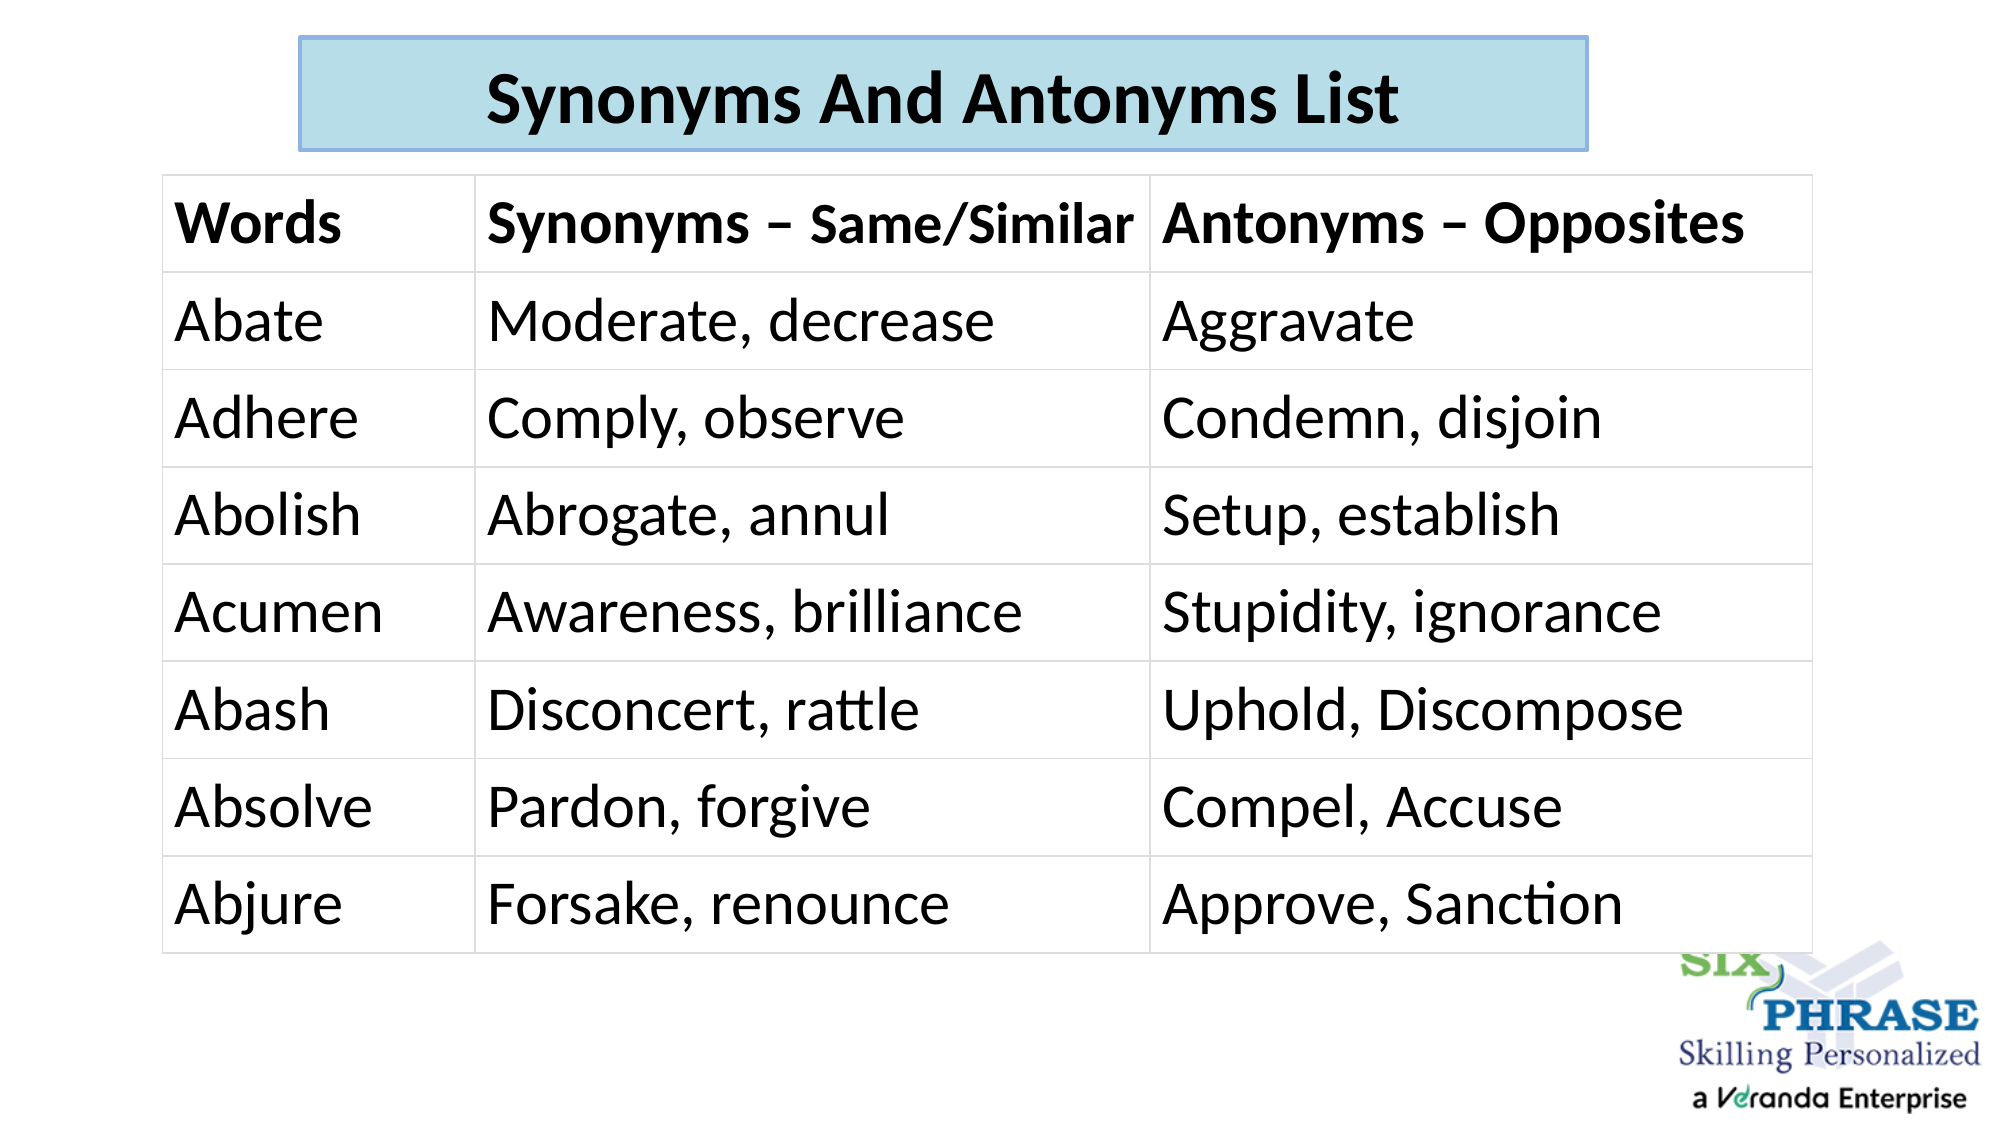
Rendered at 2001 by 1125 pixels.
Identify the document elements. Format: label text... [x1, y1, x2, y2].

table_cell Approve, Sanction [1151, 857, 1812, 952]
table_cell Pardon, forgive [476, 759, 1149, 855]
table_header Words [163, 176, 474, 271]
table_cell Condemn, disjoin [1151, 370, 1812, 466]
table_cell Disconcert, rattle [476, 662, 1149, 758]
table_header Synonyms – Same/Similar [476, 176, 1149, 271]
picture [1662, 924, 2000, 1125]
table_cell Aggravate [1151, 273, 1812, 369]
table_cell Uphold, Discompose [1151, 662, 1812, 758]
table_cell Forsake, renounce [476, 857, 1149, 952]
text_box Synonyms And Antonyms List [298, 35, 1589, 152]
table_cell Adhere [163, 370, 474, 466]
table_cell Stupidity, ignorance [1151, 565, 1812, 660]
table_cell Acumen [163, 565, 474, 660]
table_cell Setup, establish [1151, 468, 1812, 563]
table_cell Absolve [163, 759, 474, 855]
table_cell Abrogate, annul [476, 468, 1149, 563]
table_cell Moderate, decrease [476, 273, 1149, 369]
table_cell Abash [163, 662, 474, 758]
table_header Antonyms – Opposites [1151, 176, 1812, 271]
table_cell Abate [163, 273, 474, 369]
table_cell Compel, Accuse [1151, 759, 1812, 855]
table_cell Abolish [163, 468, 474, 563]
table_cell Awareness, brilliance [476, 565, 1149, 660]
table_cell Abjure [163, 857, 474, 952]
table_cell Comply, observe [476, 370, 1149, 466]
